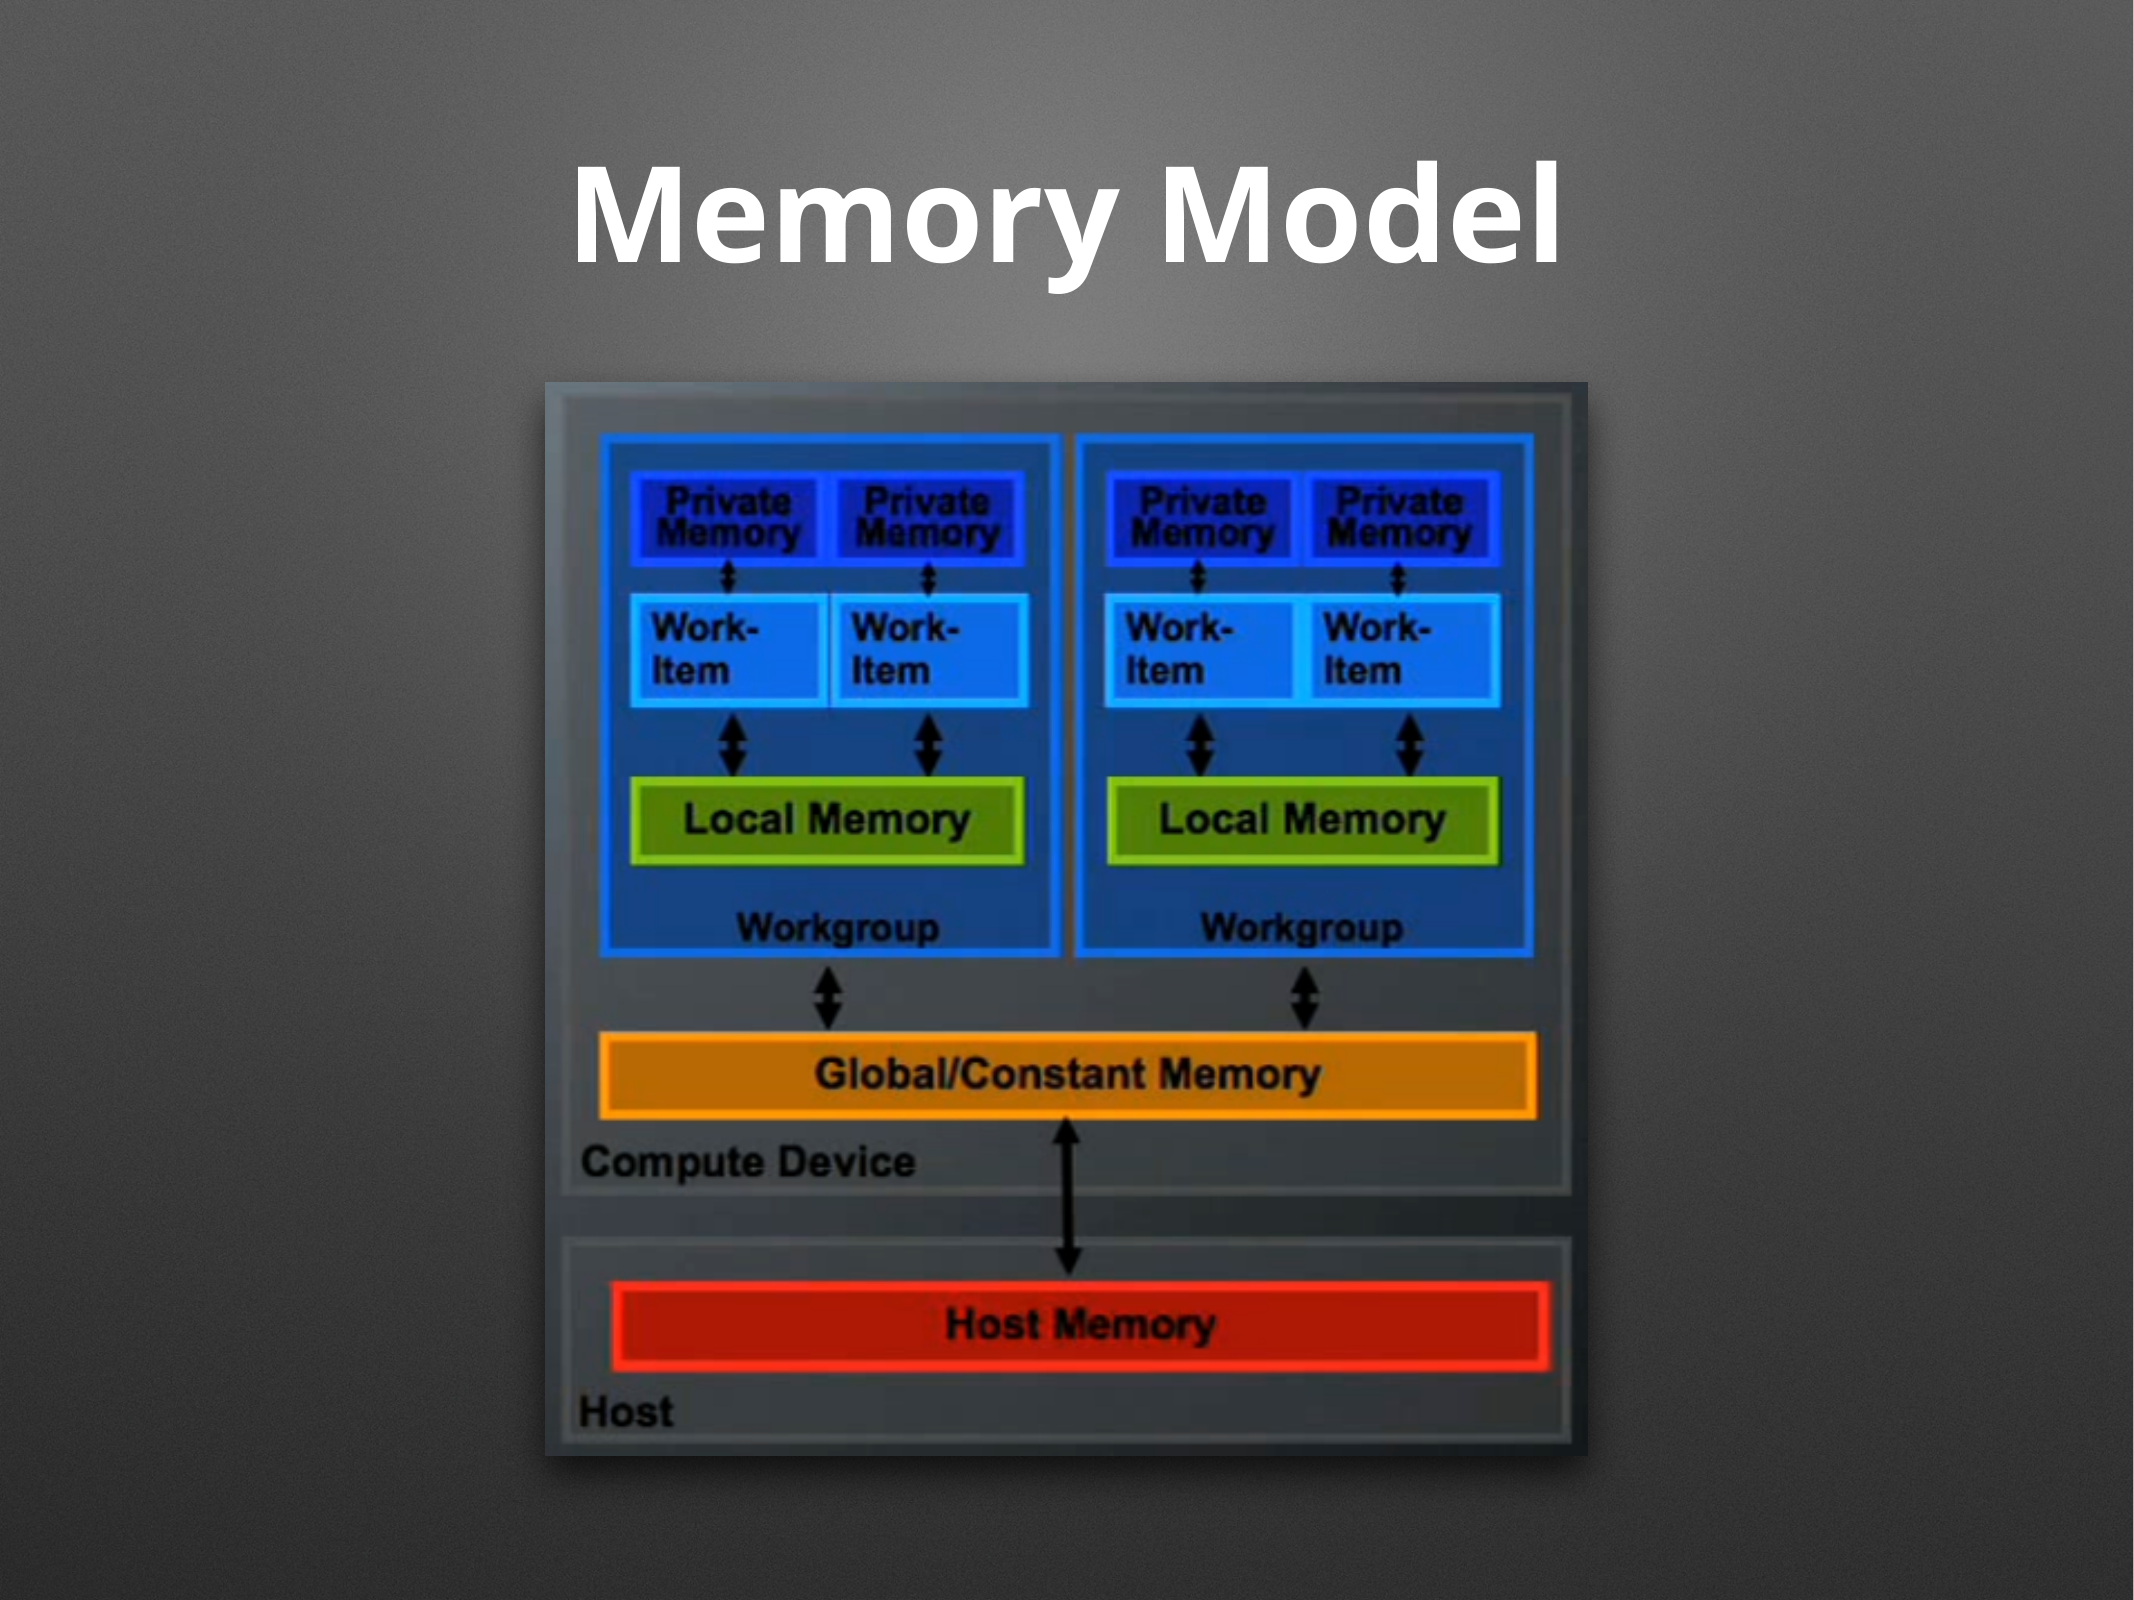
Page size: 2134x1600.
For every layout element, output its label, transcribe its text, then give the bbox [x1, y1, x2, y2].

title Memory Model [124, 32, 2009, 386]
picture [0, 0, 2134, 1600]
